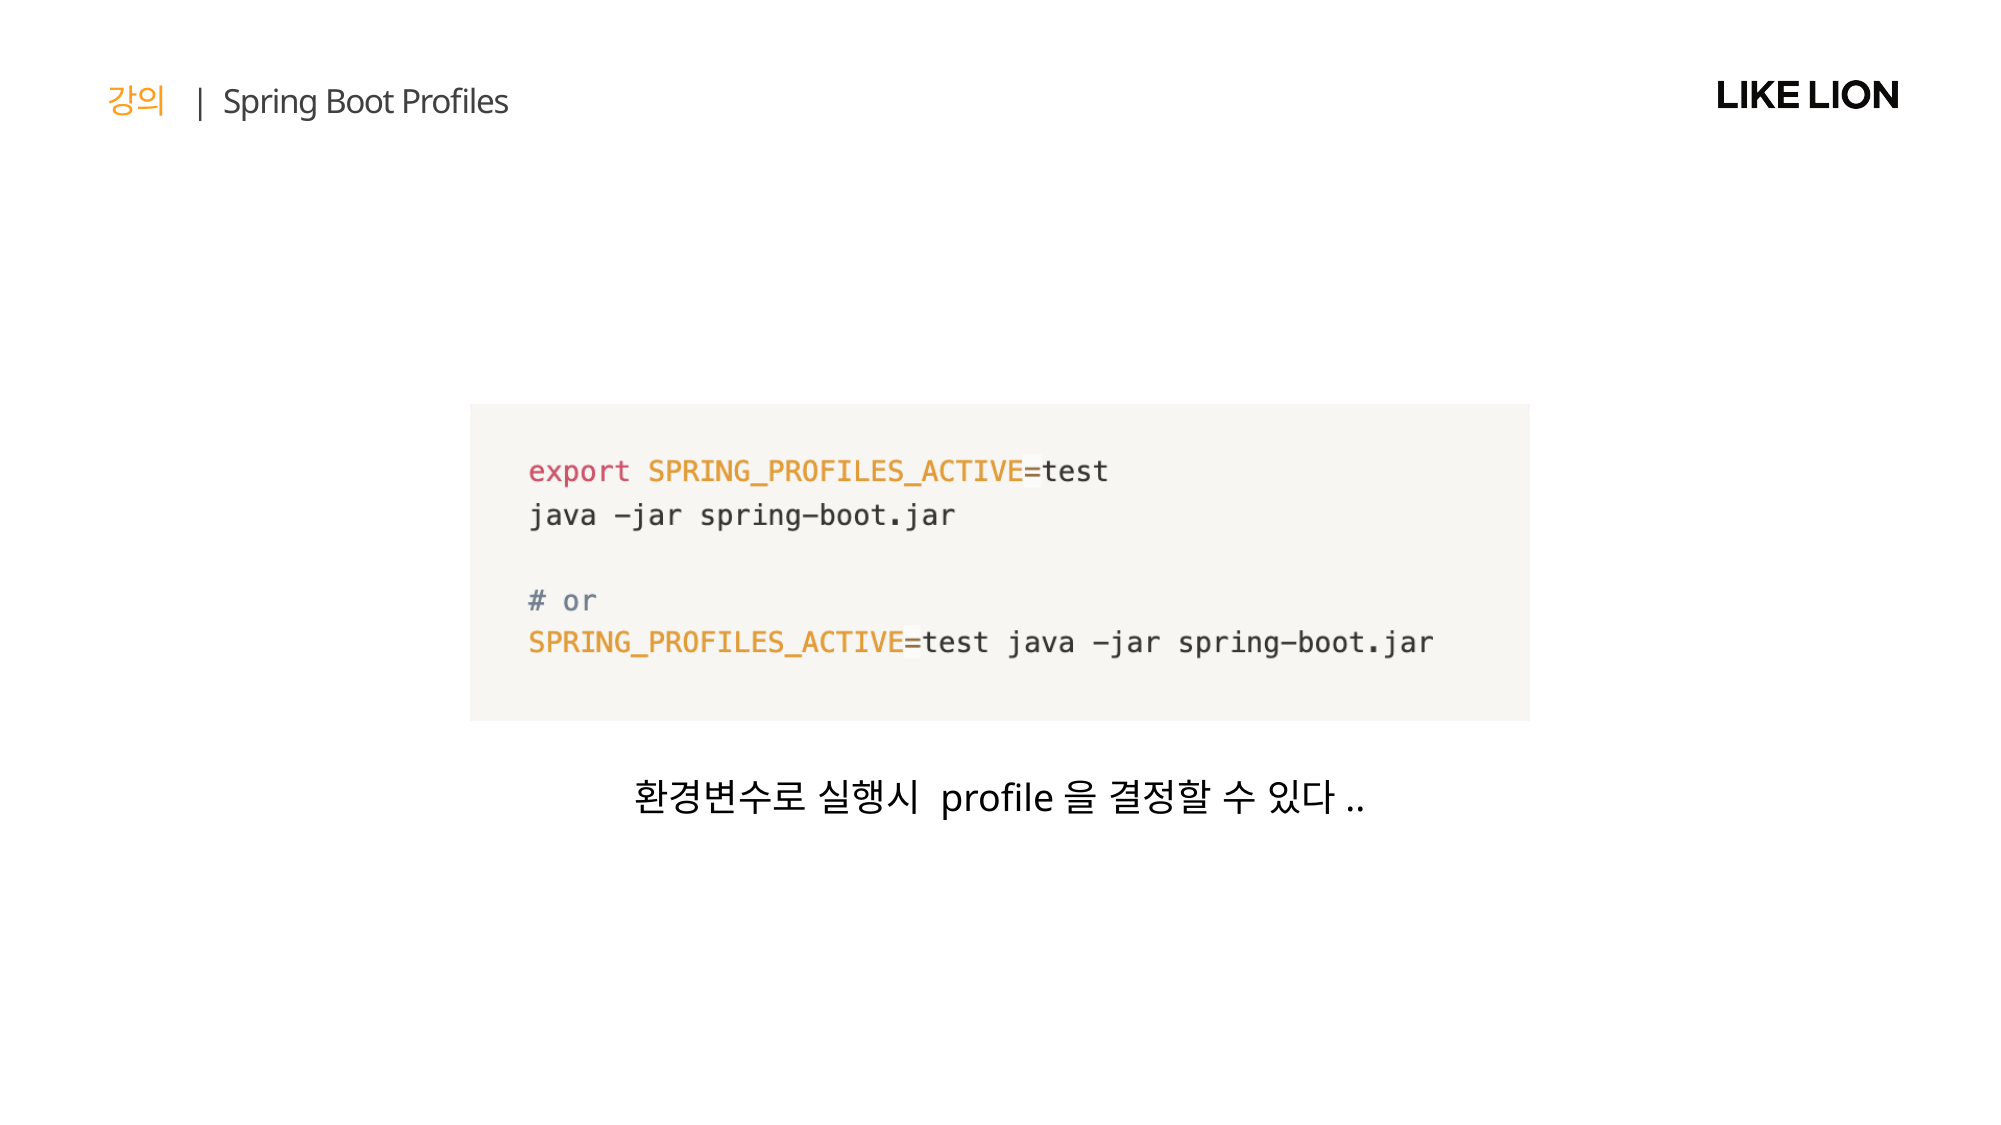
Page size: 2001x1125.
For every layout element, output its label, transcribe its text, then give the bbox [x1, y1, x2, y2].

text_box 환경변수로 실행시 profile을 결정할 수 있다.. [619, 766, 1381, 827]
picture [1718, 80, 1898, 109]
text_box 강의 | Spring Boot Profiles [92, 72, 866, 128]
picture [470, 404, 1530, 721]
